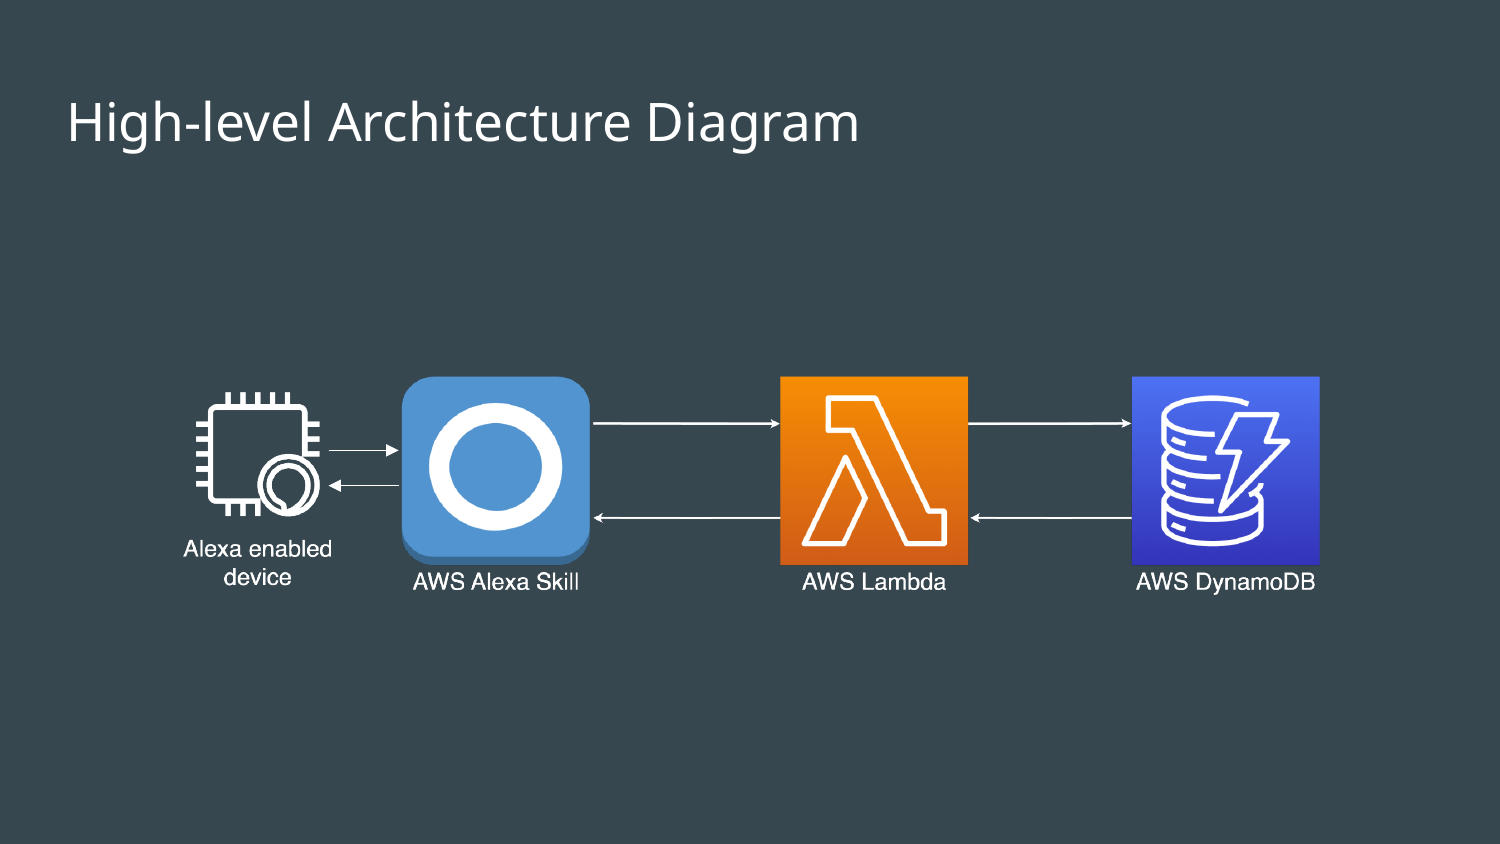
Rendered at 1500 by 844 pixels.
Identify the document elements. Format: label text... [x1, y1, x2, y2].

title High-level Architecture Diagram [51, 72, 1449, 167]
picture [180, 375, 1320, 596]
